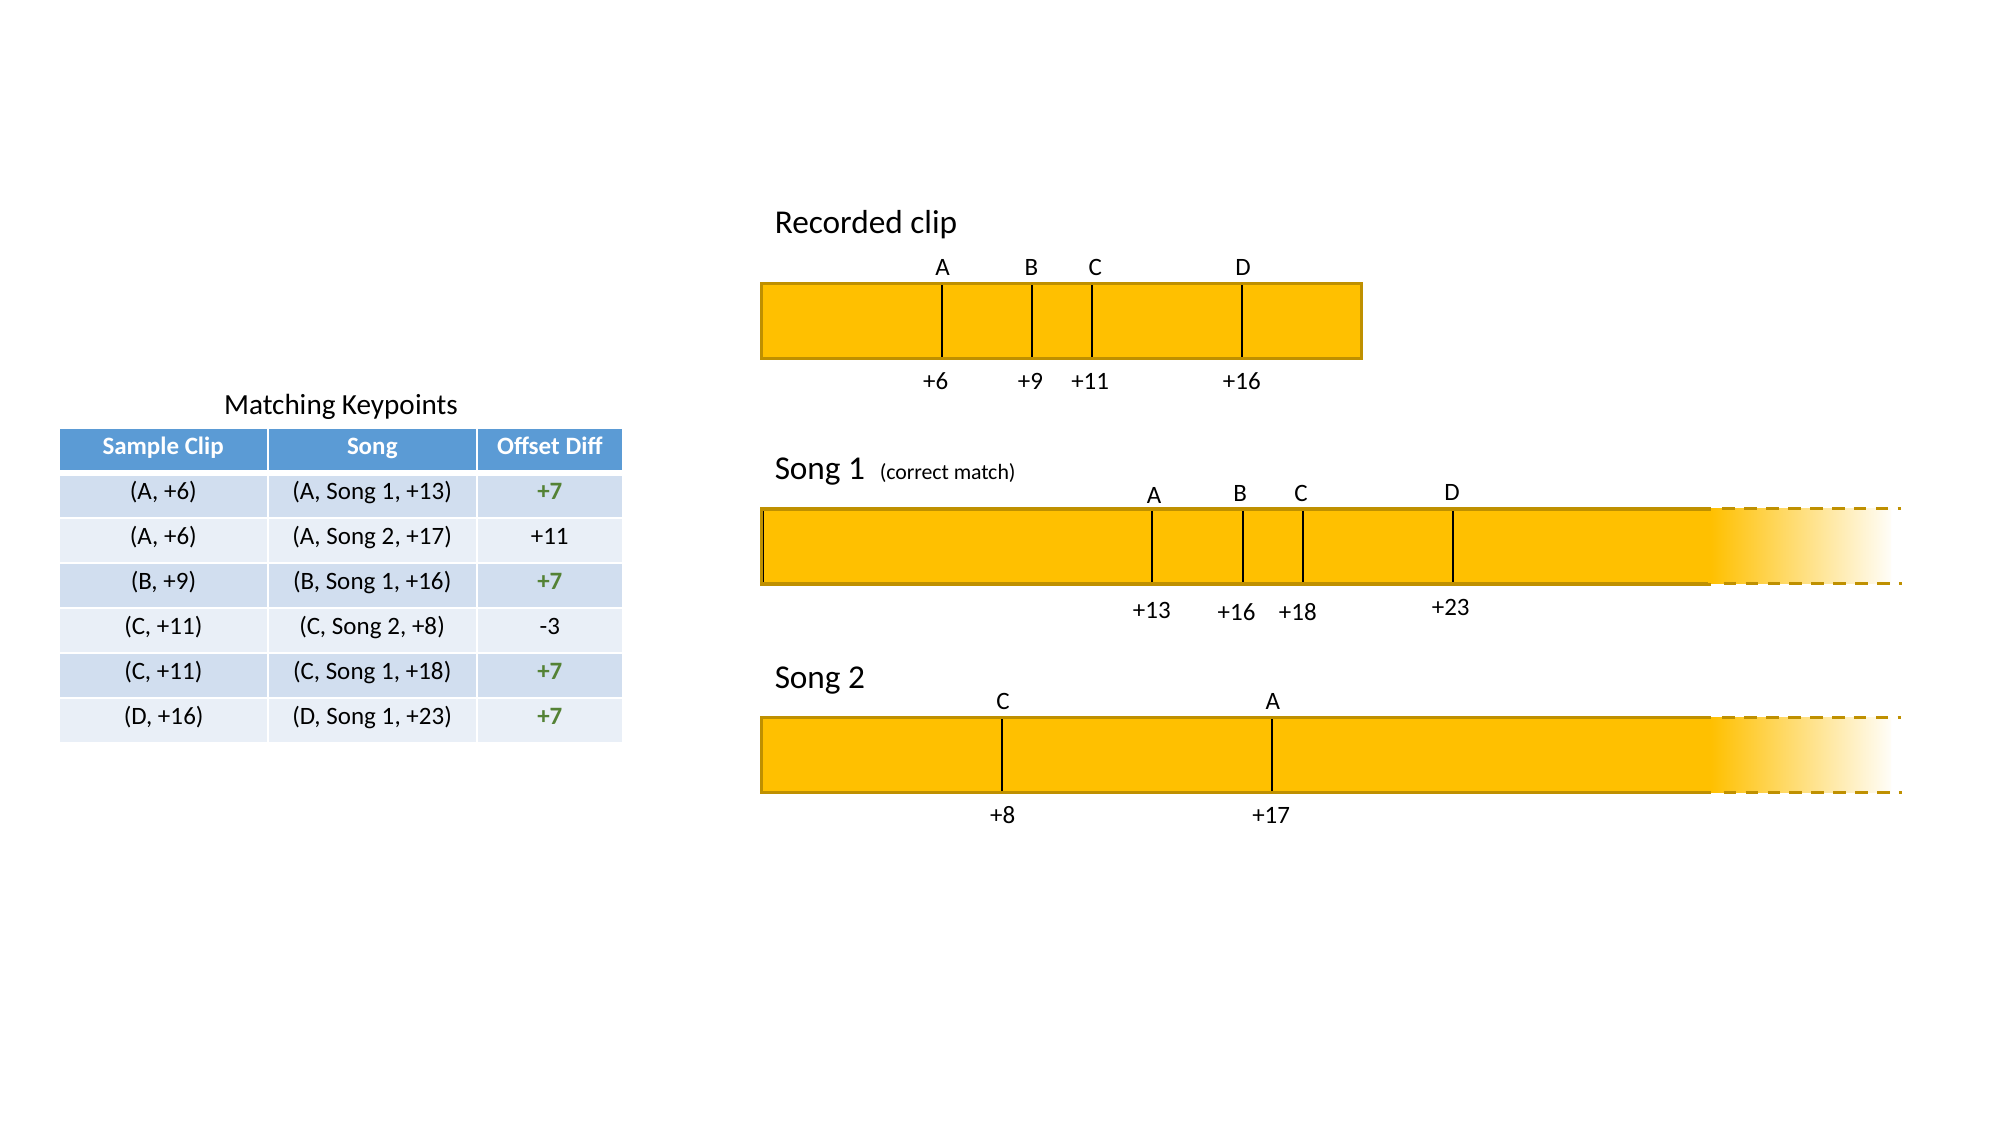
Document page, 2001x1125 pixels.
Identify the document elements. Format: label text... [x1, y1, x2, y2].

table_cell +7 [478, 476, 622, 517]
table_header Sample Clip [60, 429, 267, 470]
table_header Song [269, 429, 476, 470]
text_box Matching Keypoints [35, 377, 647, 428]
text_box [760, 438, 1903, 633]
table_cell (C, Song 2, +8) [269, 609, 476, 652]
table_cell (A, Song 1, +13) [269, 476, 476, 517]
table_cell (C, +11) [60, 609, 267, 652]
table_header Offset Diff [478, 429, 622, 470]
table_cell +7 [478, 699, 622, 742]
table_cell (B, +9) [60, 564, 267, 607]
table_cell +7 [478, 564, 622, 607]
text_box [760, 193, 1362, 403]
table_cell (D, +16) [60, 699, 267, 742]
table_cell -3 [478, 609, 622, 652]
table_cell (D, Song 1, +23) [269, 699, 476, 742]
table_cell (C, Song 1, +18) [269, 654, 476, 697]
table_cell (A, +6) [60, 519, 267, 562]
table_cell (A, +6) [60, 476, 267, 517]
table_cell +11 [478, 519, 622, 562]
table_cell +7 [478, 654, 622, 697]
table_cell (B, Song 1, +16) [269, 564, 476, 607]
table_cell (C, +11) [60, 654, 267, 697]
table_cell (A, Song 2, +17) [269, 519, 476, 562]
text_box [760, 647, 1903, 838]
